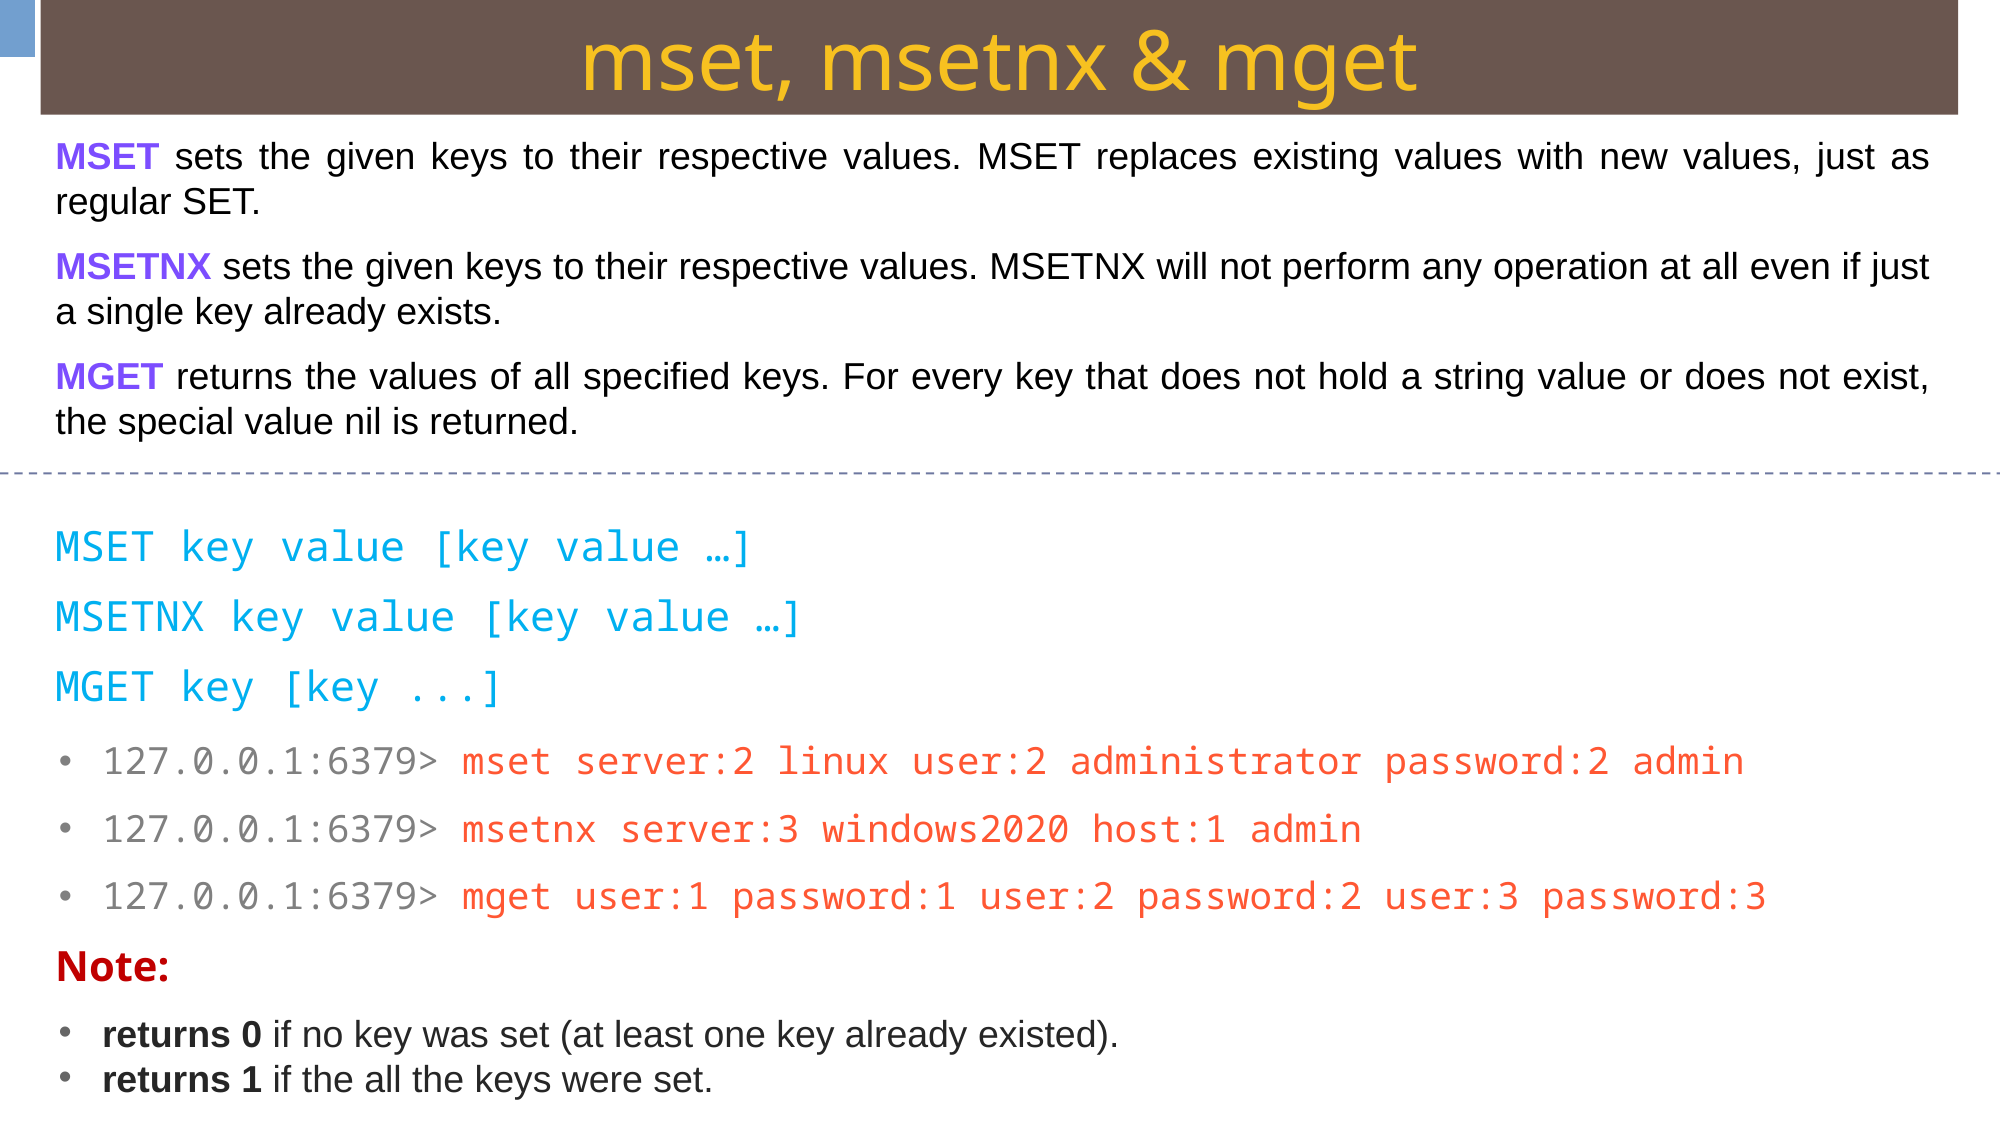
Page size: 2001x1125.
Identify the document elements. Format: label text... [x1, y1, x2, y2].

text_box MSET key value [key value …] MSETNX key value [key value …] MGET key [key ...] [40, 511, 1959, 717]
text_box 127.0.0.1:6379> mset server:2 linux user:2 administrator password:2 admin 127.0.0.1:6379> msetnx server:3 windows2020 host:1 admin 127.0.0.1:6379> mget user:1 password:1 user:2 password:2 user:3 password:3 [40, 717, 1845, 925]
text_box Note: returns 0 if no key was set (at least one key already existed). returns 1 if the all the keys were set. [40, 932, 1959, 1096]
text_box mset, msetnx & mget [40, 0, 1959, 115]
text_box MSET sets the given keys to their respective values. MSET replaces existing values with new values, just as regular SET. MSETNX sets the given keys to their respective values. MSETNX will not perform any operation at all even if just a single key already exists. MGET returns the values of all specified keys. For every key that does not hold a string value or does not exist, the special value nil is returned. [40, 124, 1946, 450]
